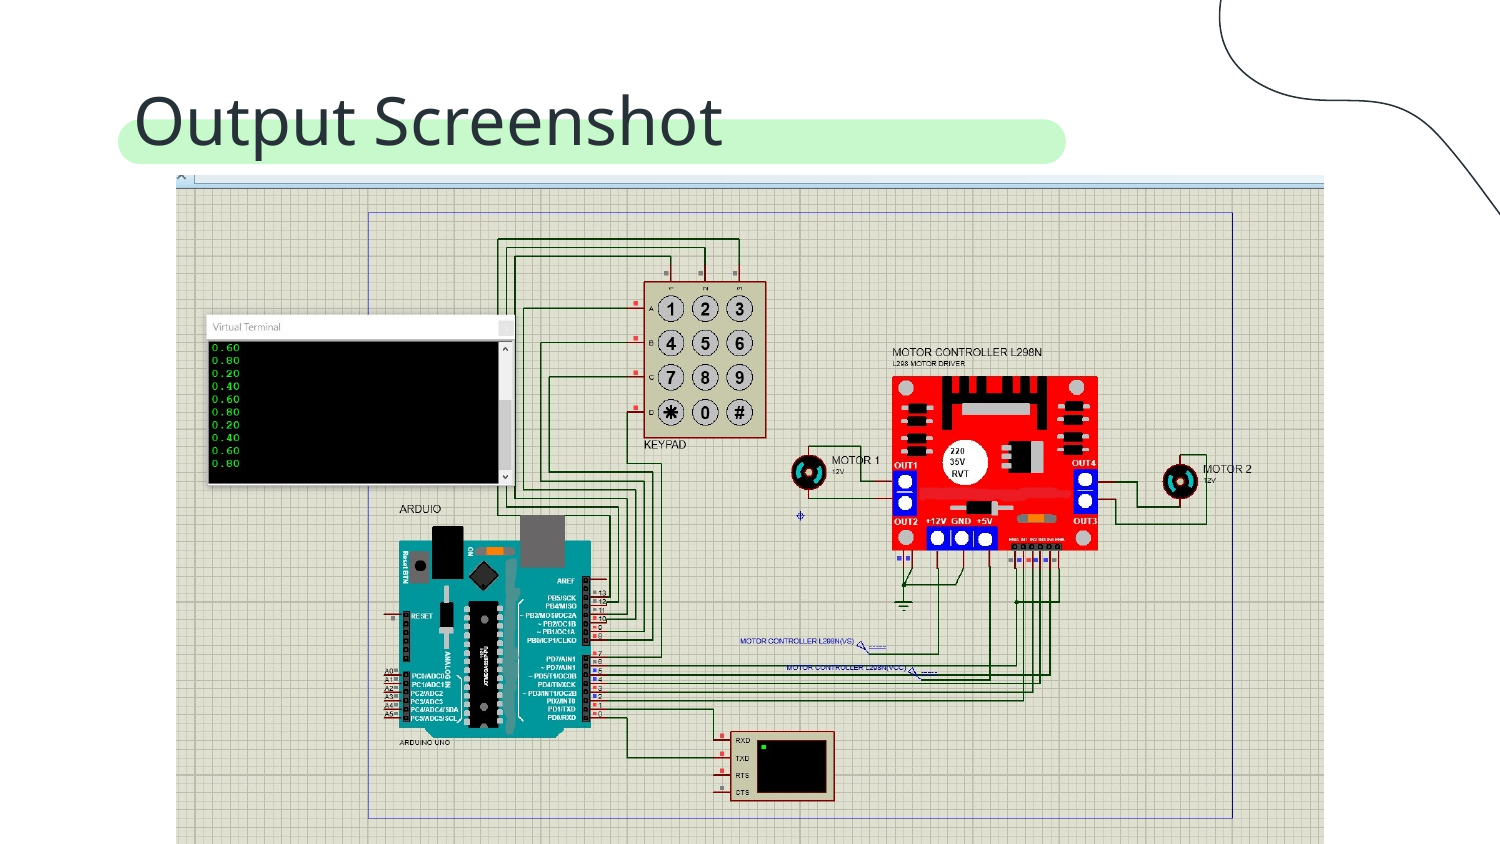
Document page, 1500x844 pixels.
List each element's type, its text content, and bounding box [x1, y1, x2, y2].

picture [175, 174, 1324, 844]
title Output Screenshot [118, 63, 1382, 165]
